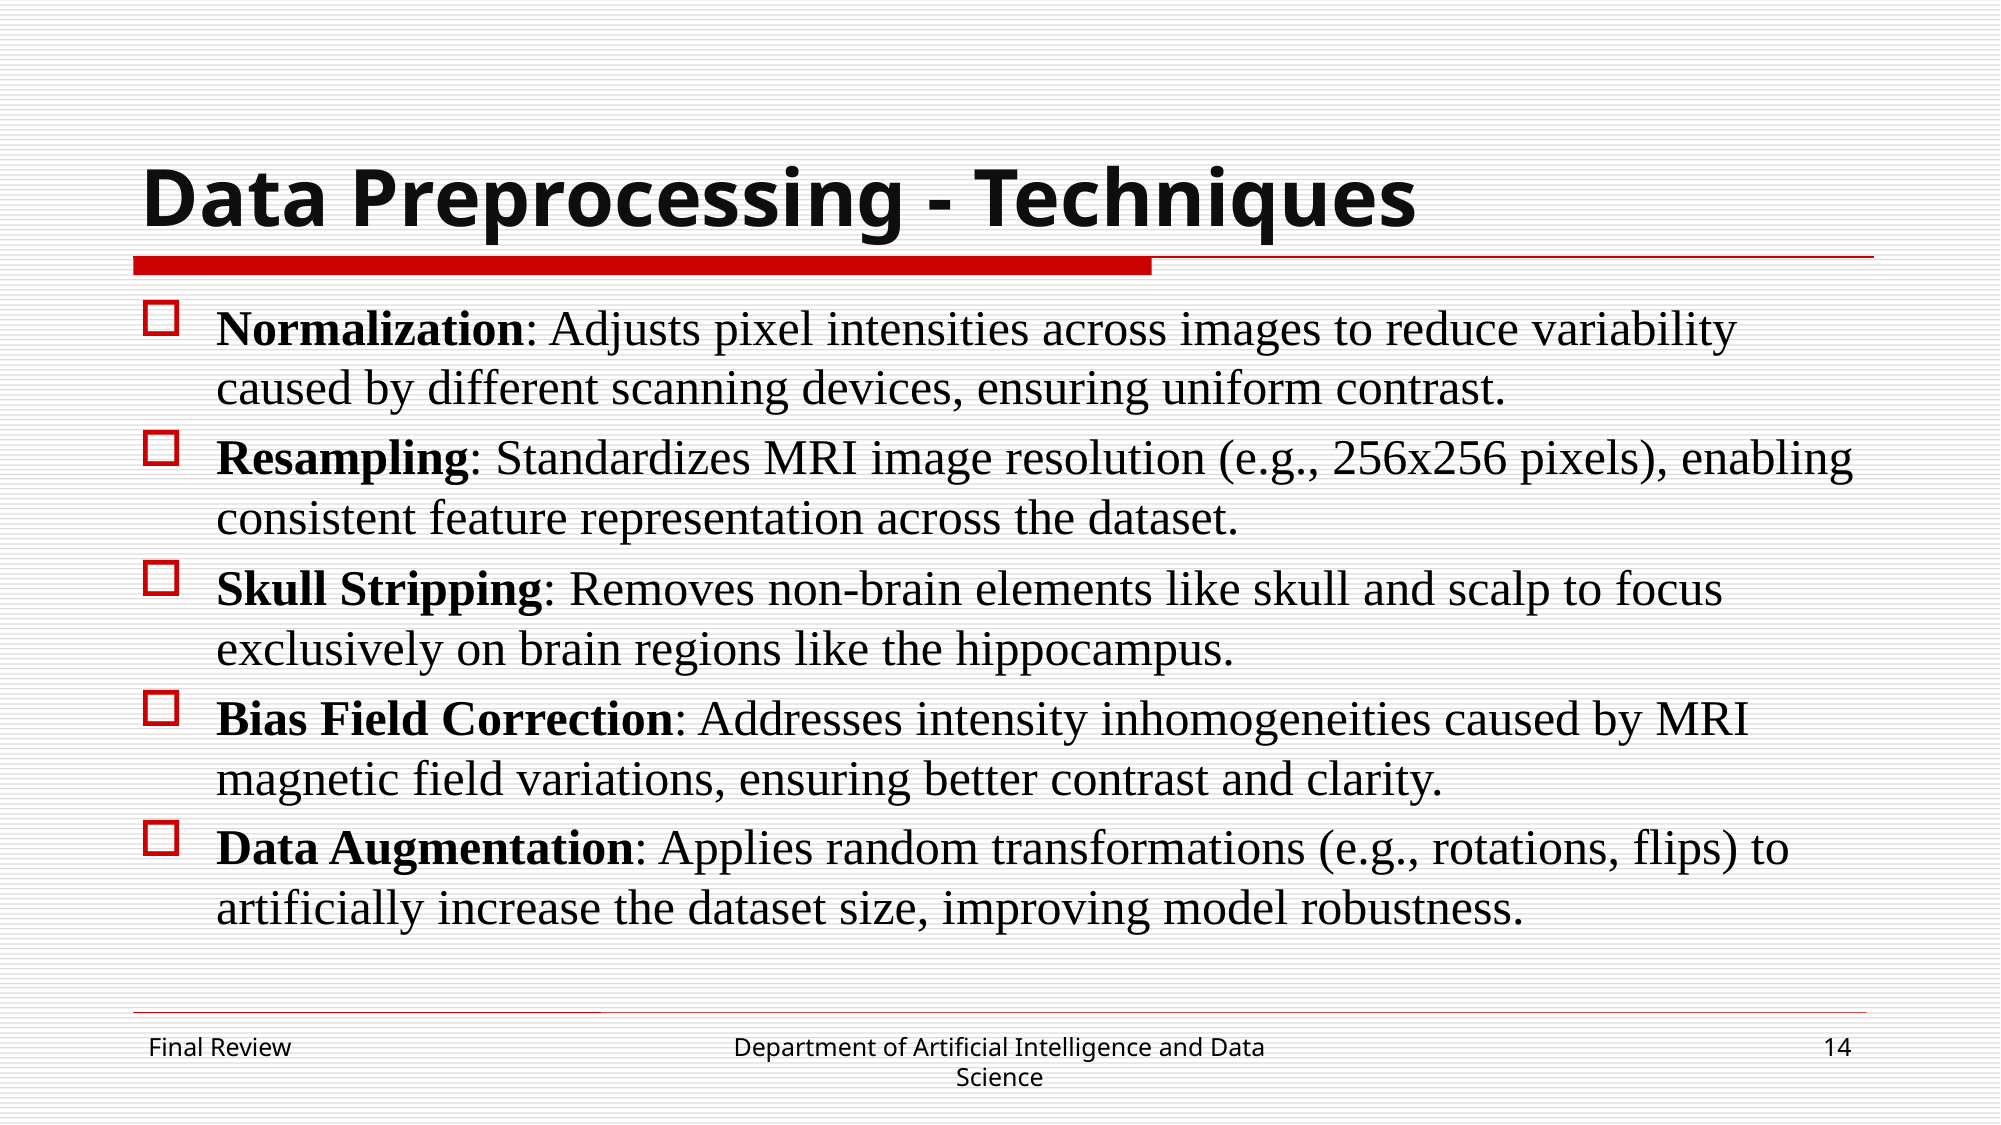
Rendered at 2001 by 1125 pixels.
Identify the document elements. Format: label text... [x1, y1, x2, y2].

footer Department of Artificial Intelligence and Data Science [683, 1024, 1317, 1103]
slide_number Final Review [133, 1024, 567, 1103]
picture [0, 0, 2001, 1125]
title Data Preprocessing - Techniques [125, 50, 1876, 250]
list Normalization: Adjusts pixel intensities across images to reduce variability caused by different scanning devices, ensuring uniform contrast. Resampling: Standardizes MRI image resolution (e.g., 256x256 pixels), enabling consistent feature representation across the dataset. Skull Stripping: Removes non-brain elements like skull and scalp to focus exclusively on brain regions like the hippocampus. Bias Field Correction: Addresses intensity inhomogeneities caused by MRI magnetic field variations, ensuring better contrast and clarity. Data Augmentation: Applies random transformations (e.g., rotations, flips) to artificially increase the dataset size, improving model robustness. [123, 287, 1874, 988]
slide_number 14 [1433, 1024, 1867, 1103]
